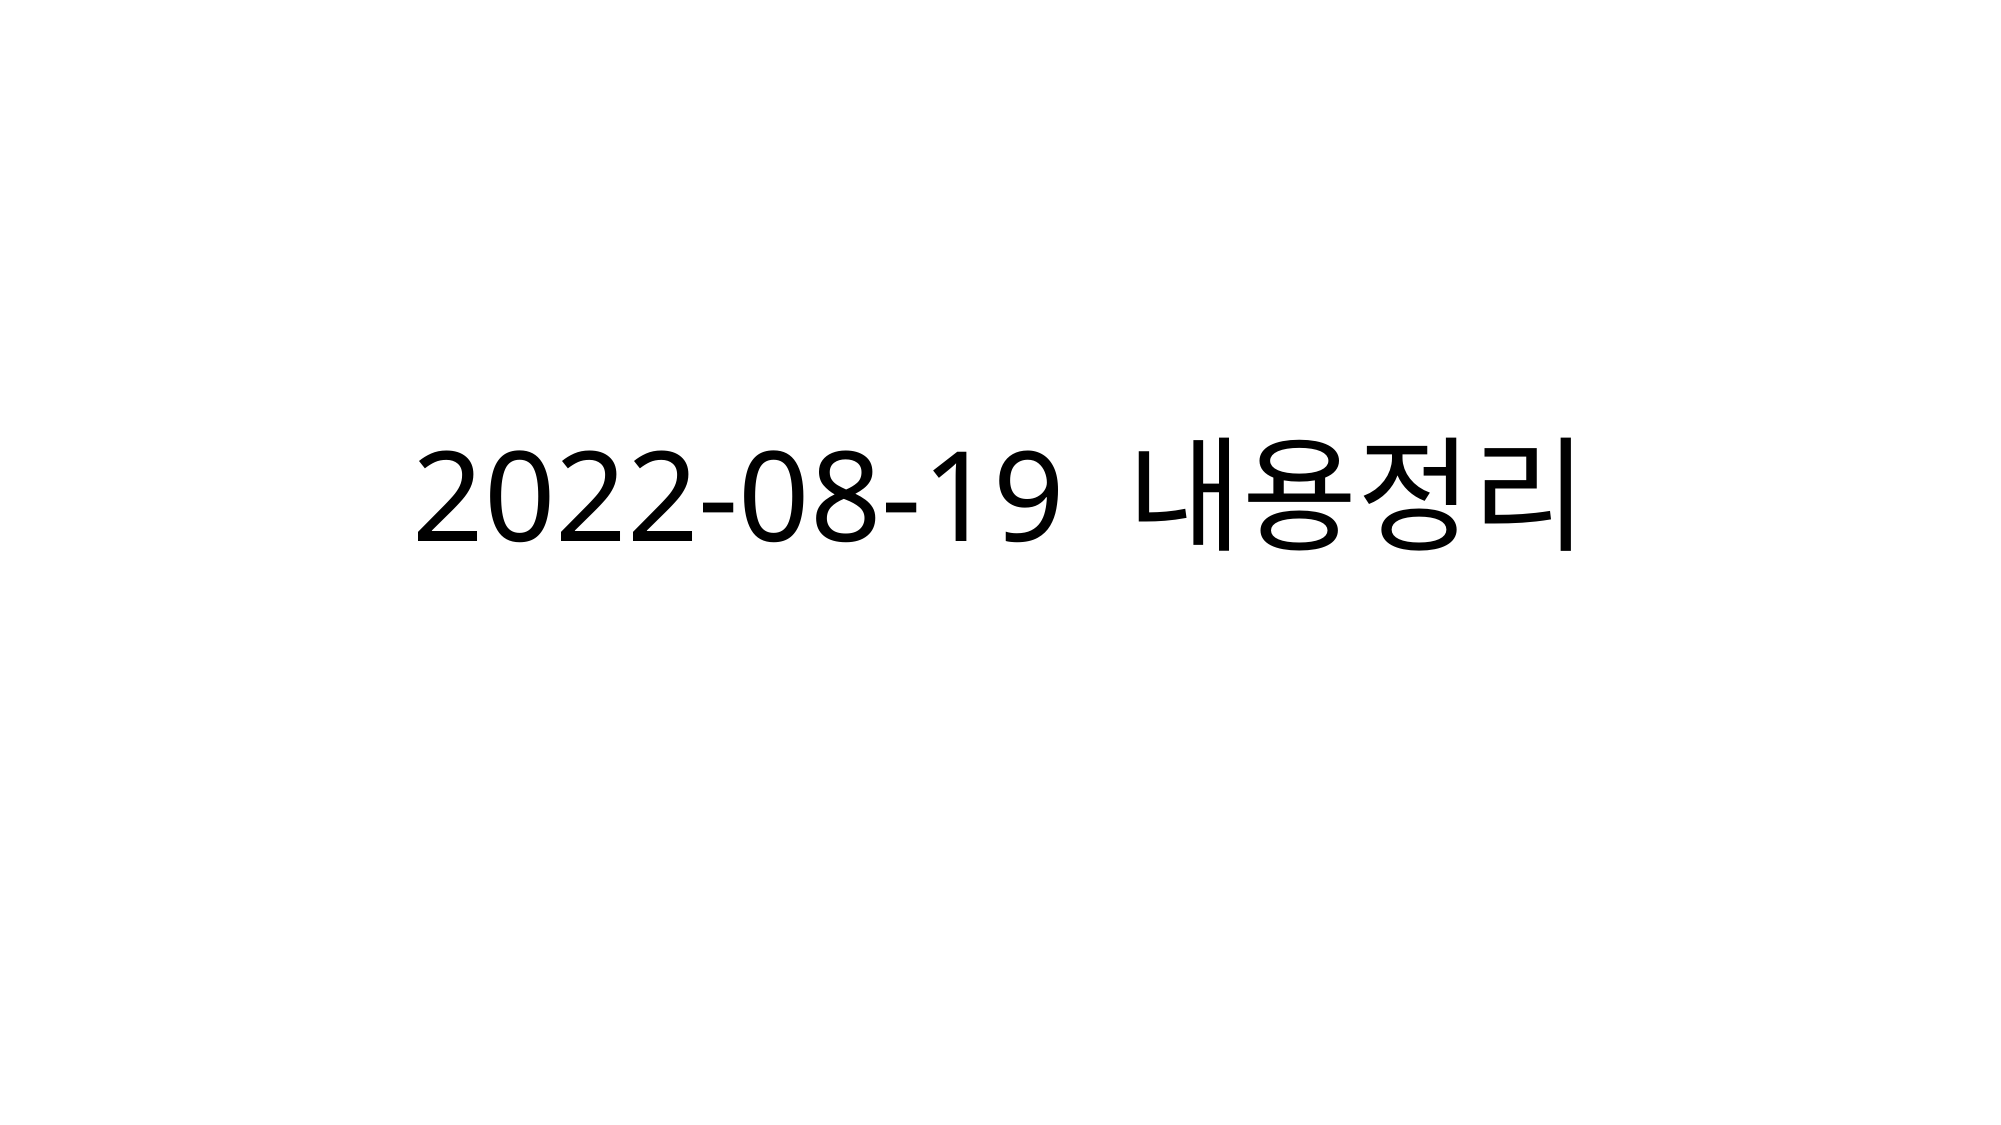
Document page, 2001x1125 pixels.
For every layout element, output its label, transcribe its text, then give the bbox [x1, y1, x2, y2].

title 2022-08-19 내용정리 [249, 184, 1750, 576]
